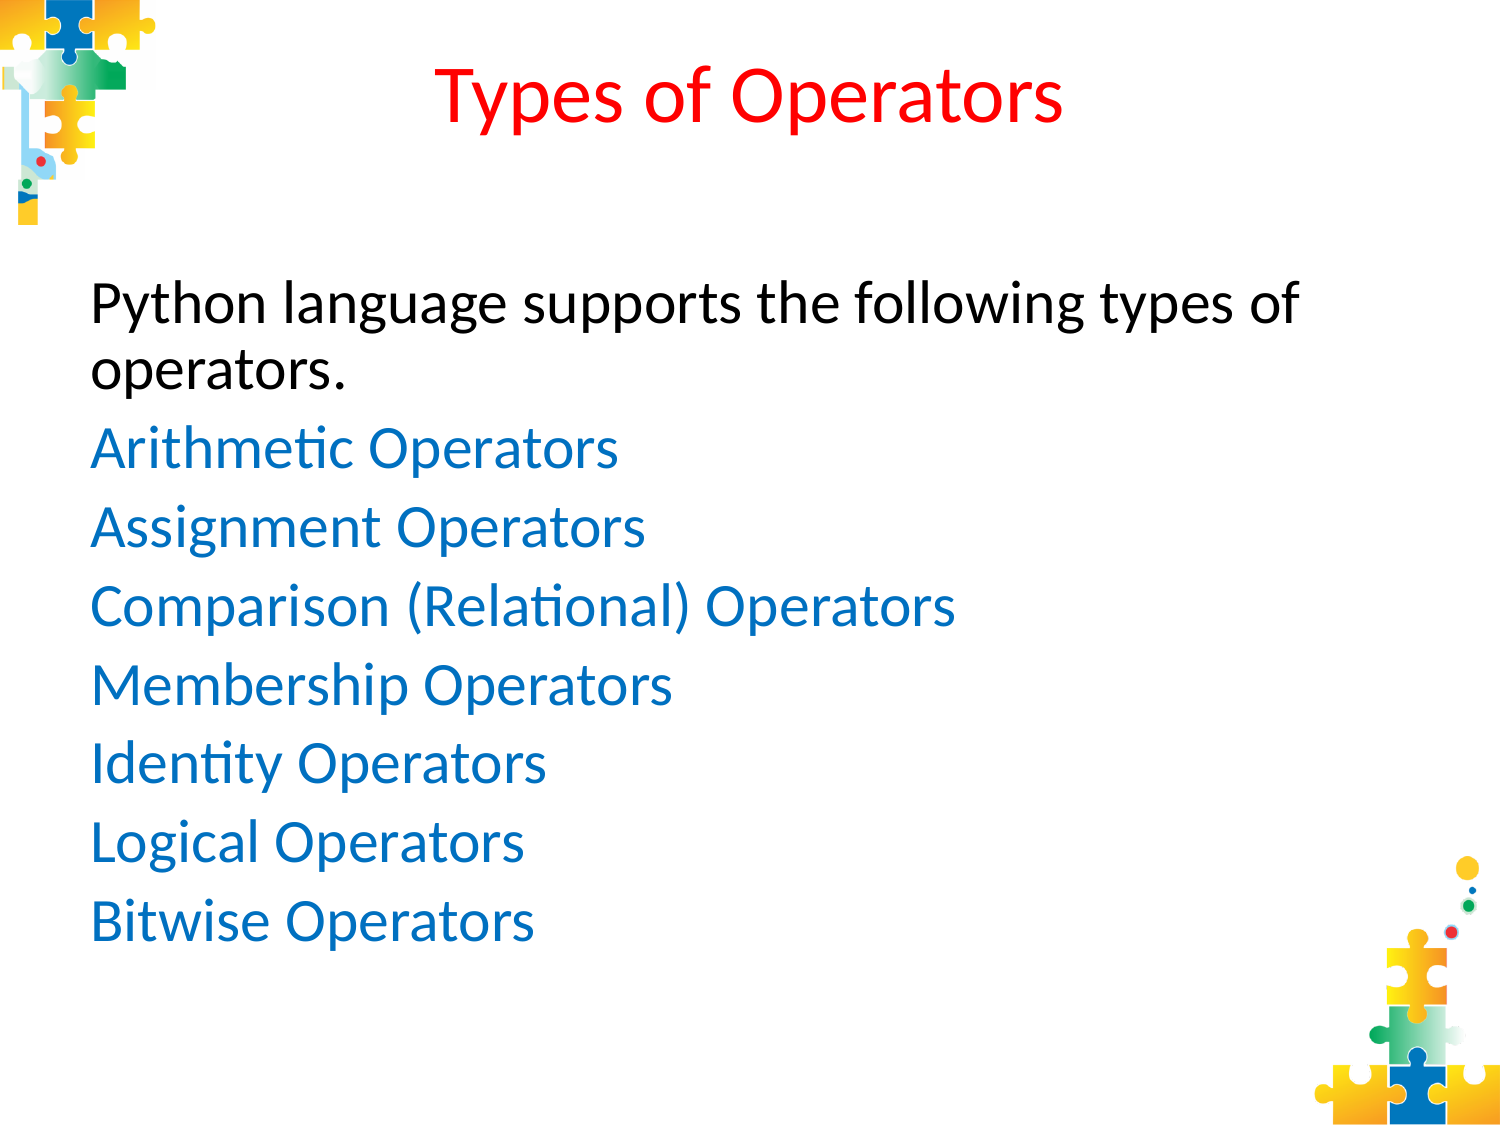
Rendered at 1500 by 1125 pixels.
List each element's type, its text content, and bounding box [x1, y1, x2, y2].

picture [0, 0, 157, 226]
list Python language supports the following types of operators. Arithmetic Operators Assignment Operators Comparison (Relational) Operators Membership Operators Identity Operators Logical Operators Bitwise Operators [75, 262, 1425, 1005]
title Types of Operators [156, 45, 1425, 233]
picture [1313, 855, 1500, 1125]
